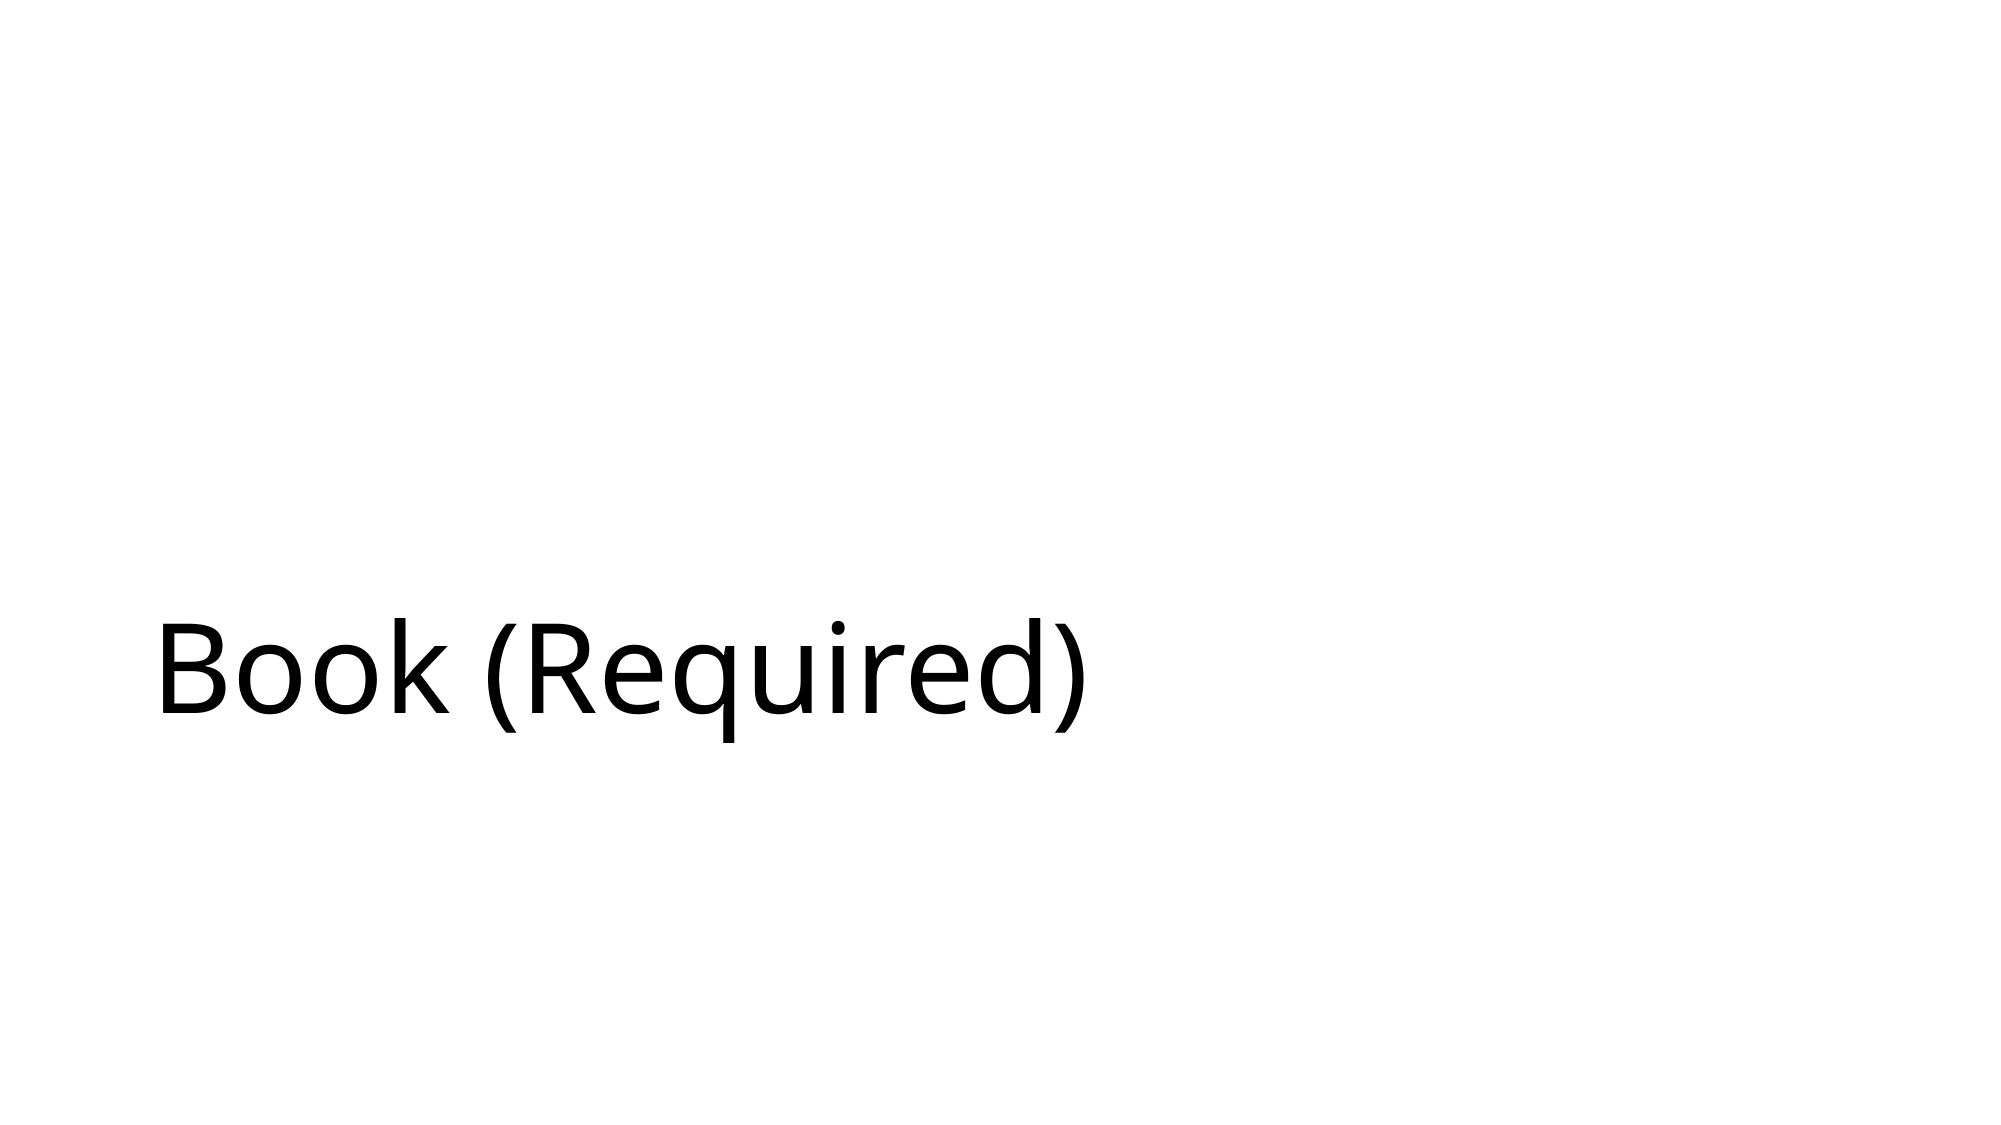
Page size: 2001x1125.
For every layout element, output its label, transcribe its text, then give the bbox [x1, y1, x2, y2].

title Book (Required) [136, 280, 1862, 749]
